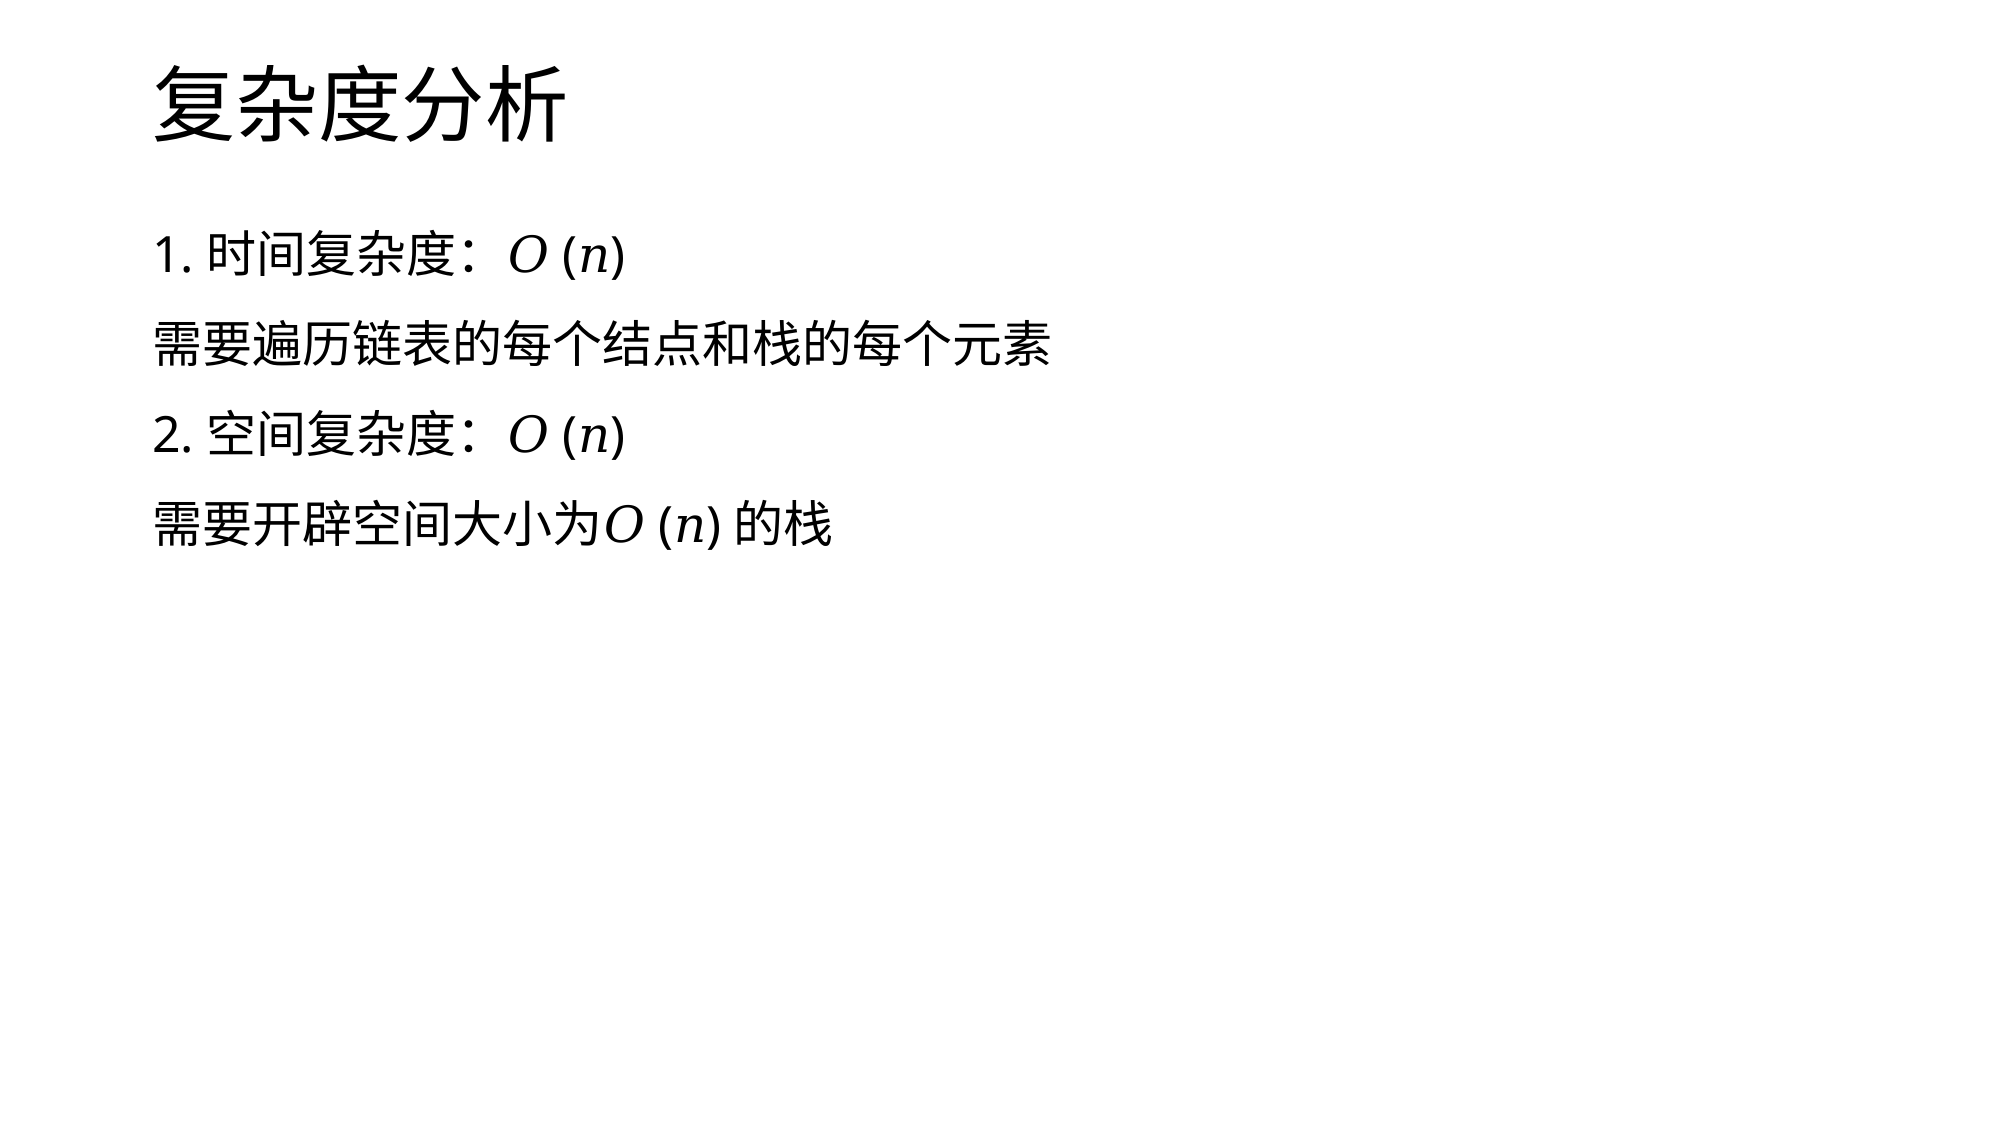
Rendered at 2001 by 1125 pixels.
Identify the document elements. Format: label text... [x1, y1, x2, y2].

title 复杂度分析 [137, 0, 1863, 218]
text_box 1.时间复杂度：𝑂(𝑛) 需要遍历链表的每个结点和栈的每个元素 2.空间复杂度：𝑂(𝑛) 需要开辟空间大小为𝑂(𝑛)的栈 [137, 185, 1844, 561]
